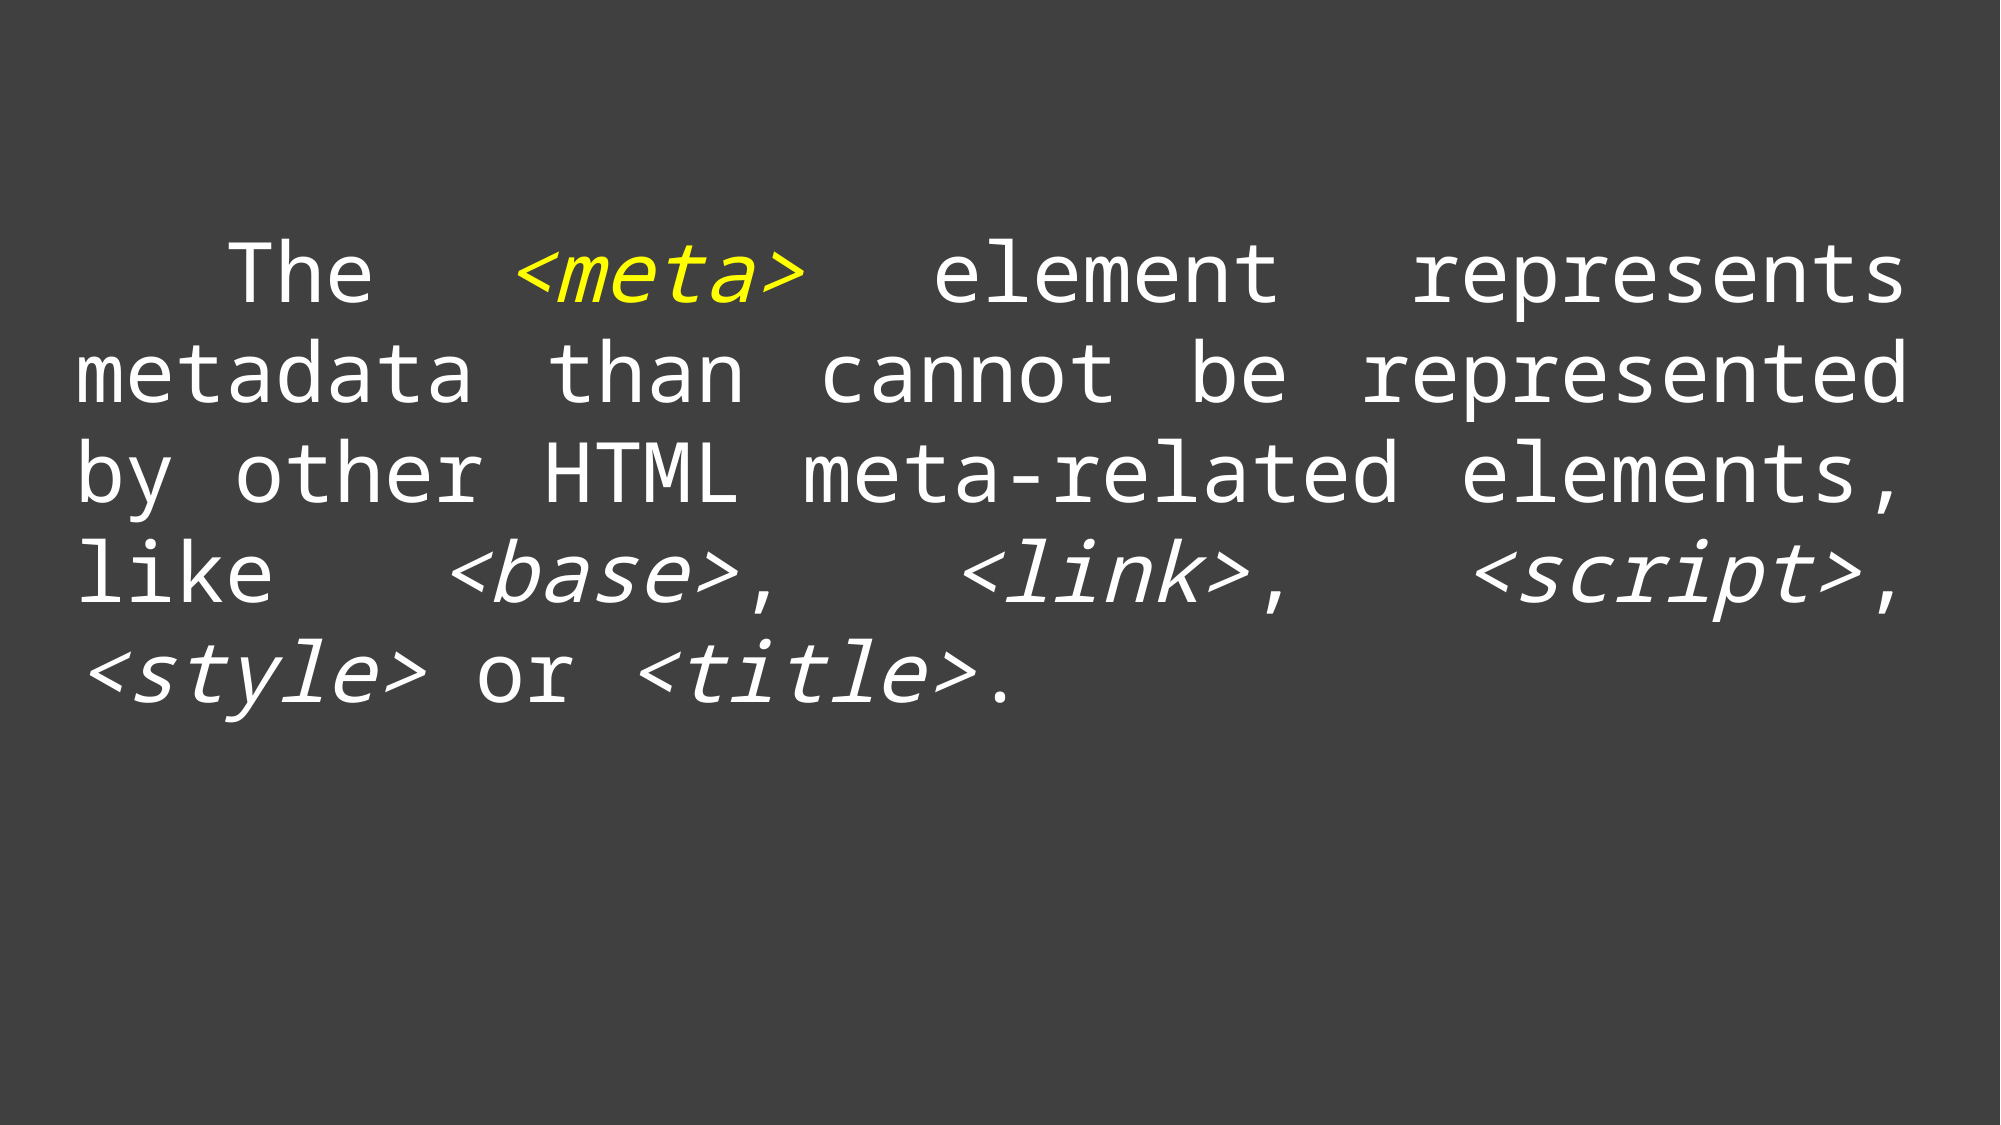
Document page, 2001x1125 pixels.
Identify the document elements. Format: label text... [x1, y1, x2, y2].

text_box The <meta> element represents metadata than cannot be represented by other HTML meta-related elements, like <base>, <link>, <script>, <style> or <title>. [60, 212, 1926, 727]
